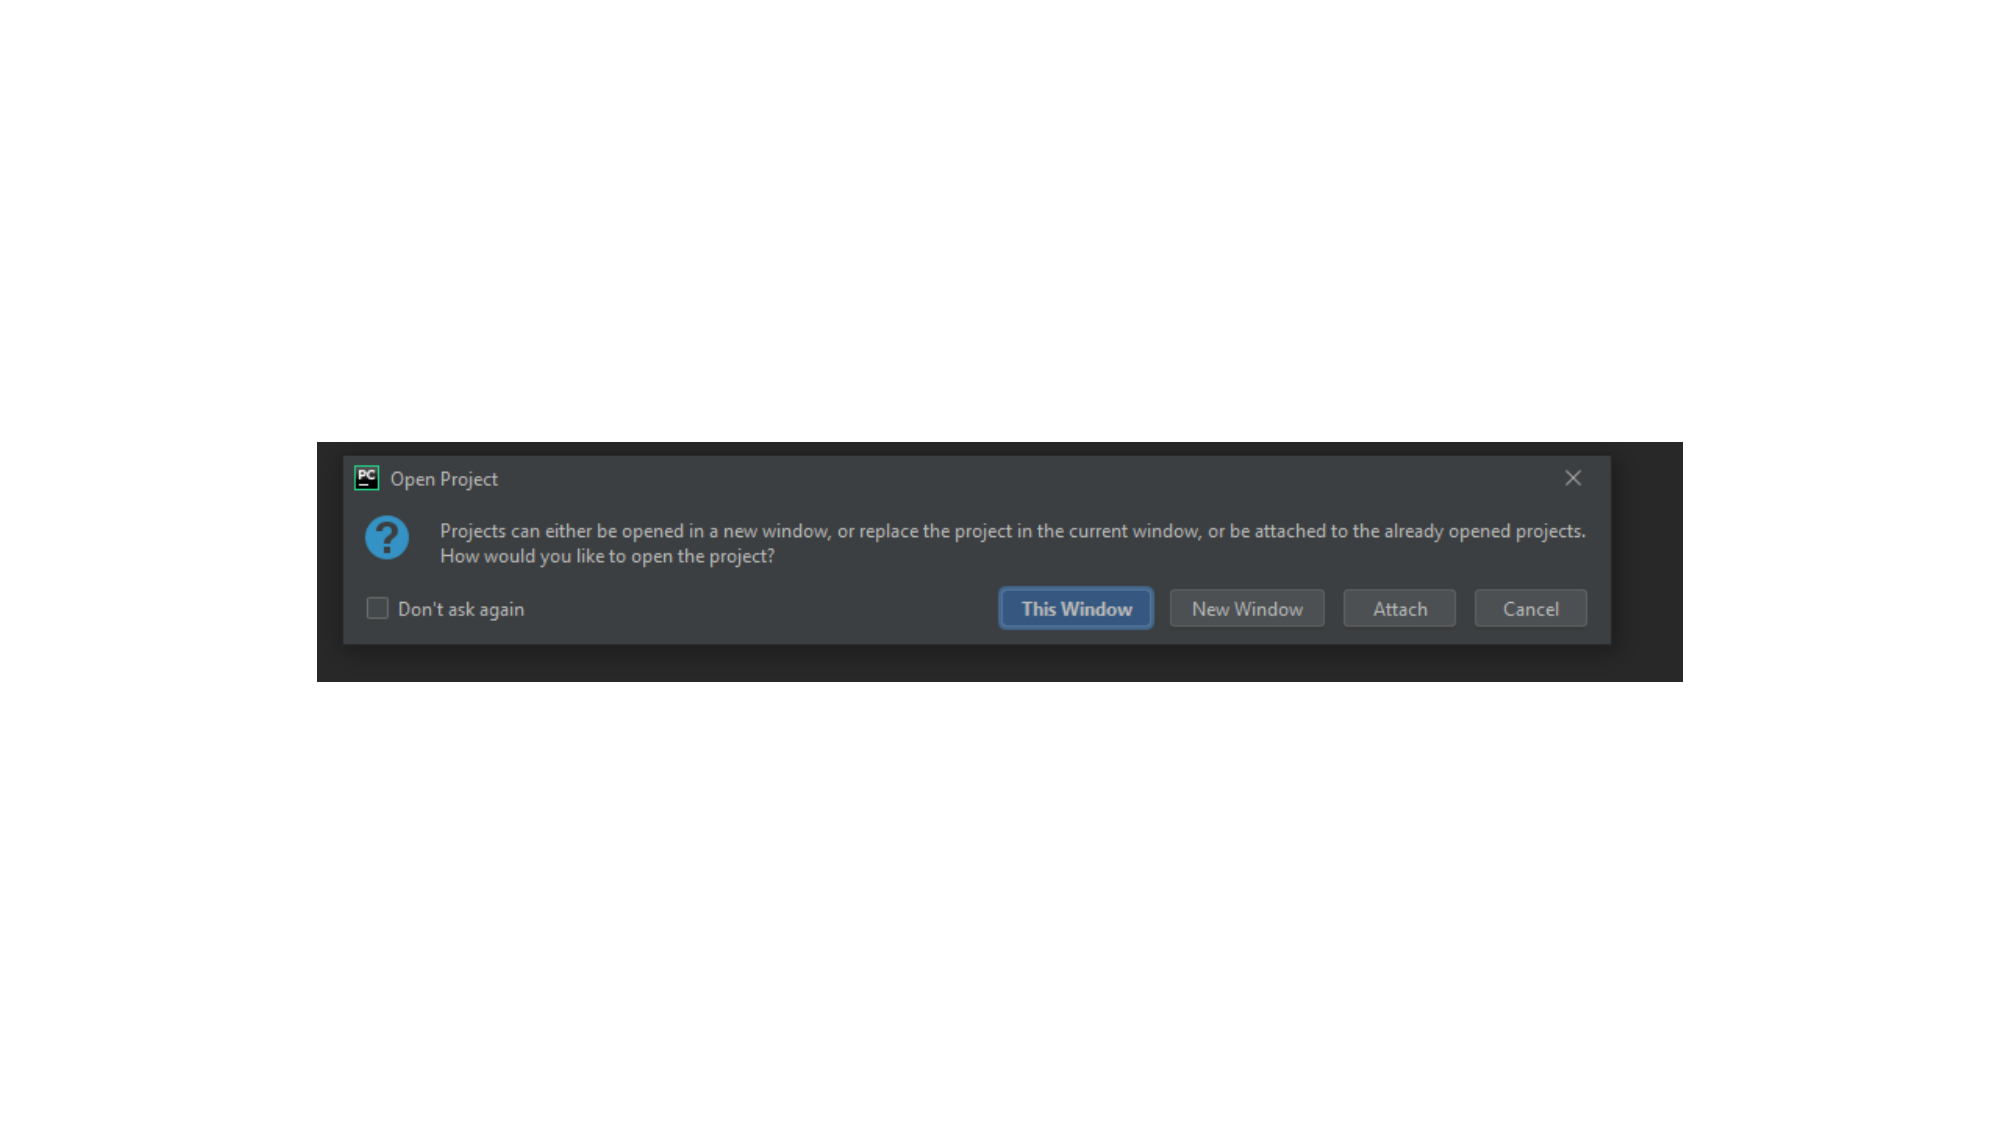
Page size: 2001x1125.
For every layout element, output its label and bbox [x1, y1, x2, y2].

list [317, 442, 1683, 682]
